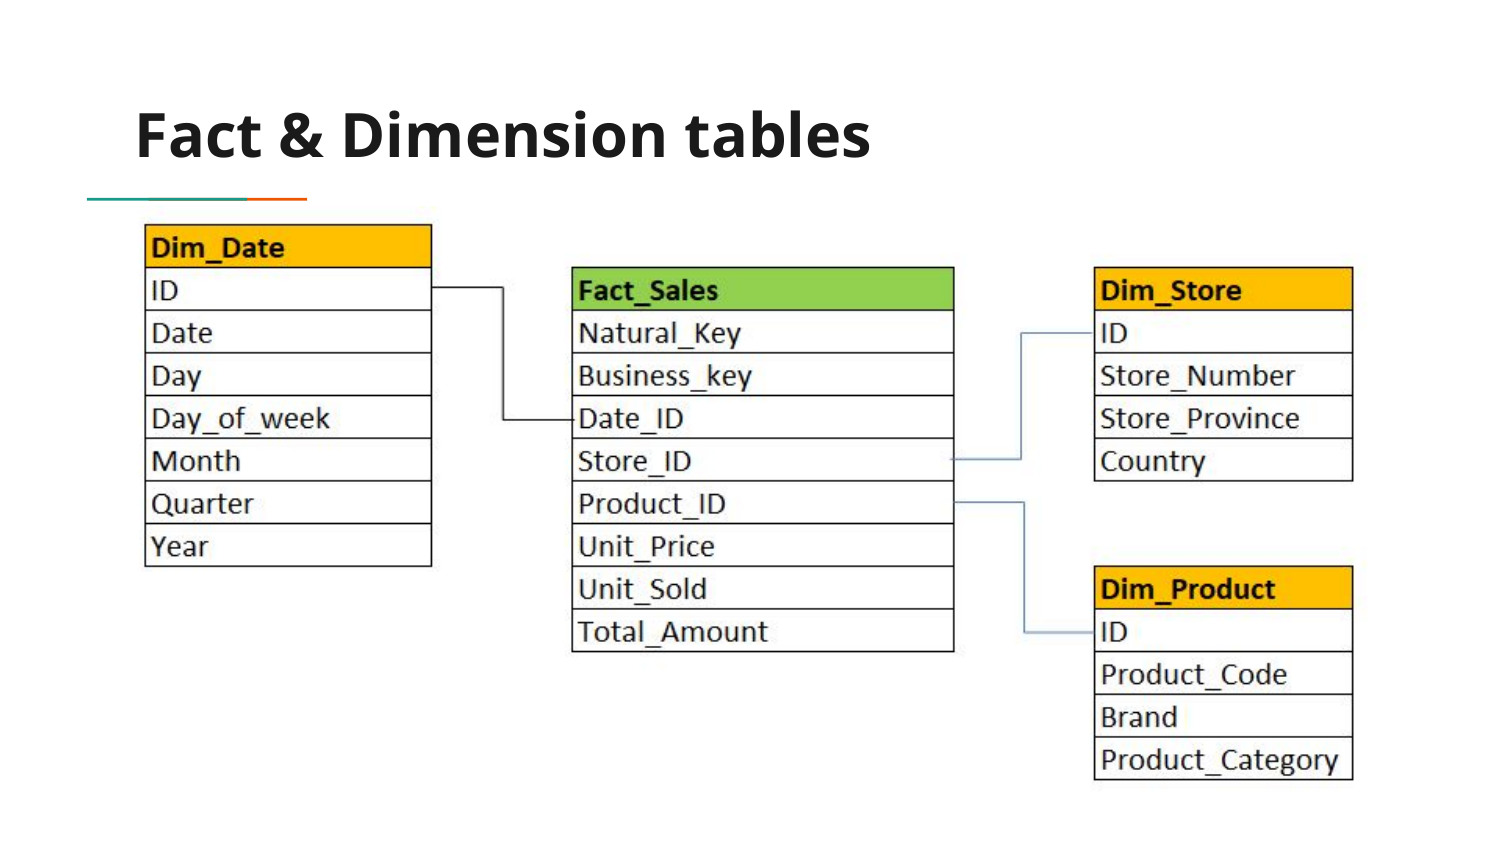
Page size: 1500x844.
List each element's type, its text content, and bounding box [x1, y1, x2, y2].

picture [115, 206, 1385, 805]
title Fact & Dimension tables [119, 76, 1381, 192]
